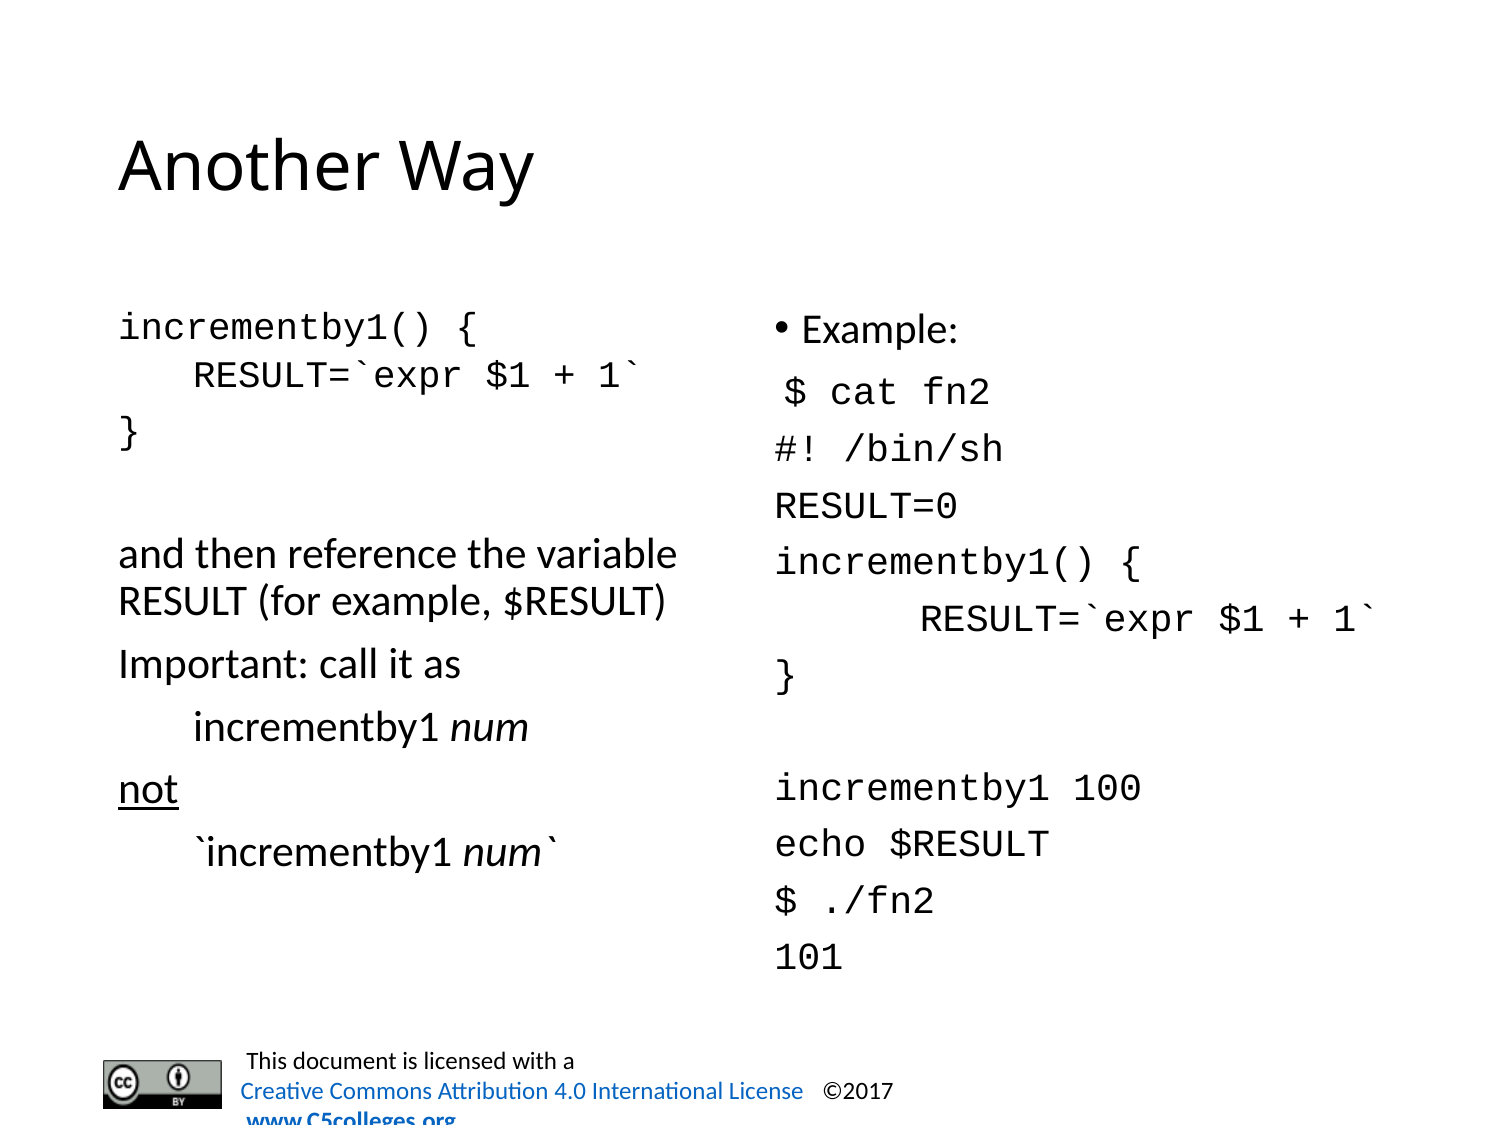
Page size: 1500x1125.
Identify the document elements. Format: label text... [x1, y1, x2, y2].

list incrementby1() { RESULT=`expr $1 + 1` } and then reference the variable RESULT (for example, $RESULT) Important: call it as incrementby1 num not `incrementby1 num` [103, 299, 741, 1014]
title Another Way [103, 59, 1397, 278]
picture [103, 1060, 222, 1109]
list Example: $ cat fn2 #! /bin/sh RESULT=0 incrementby1() { RESULT=`expr $1 + 1` } incrementby1 100 echo $RESULT $ ./fn2 101 [759, 299, 1397, 1014]
